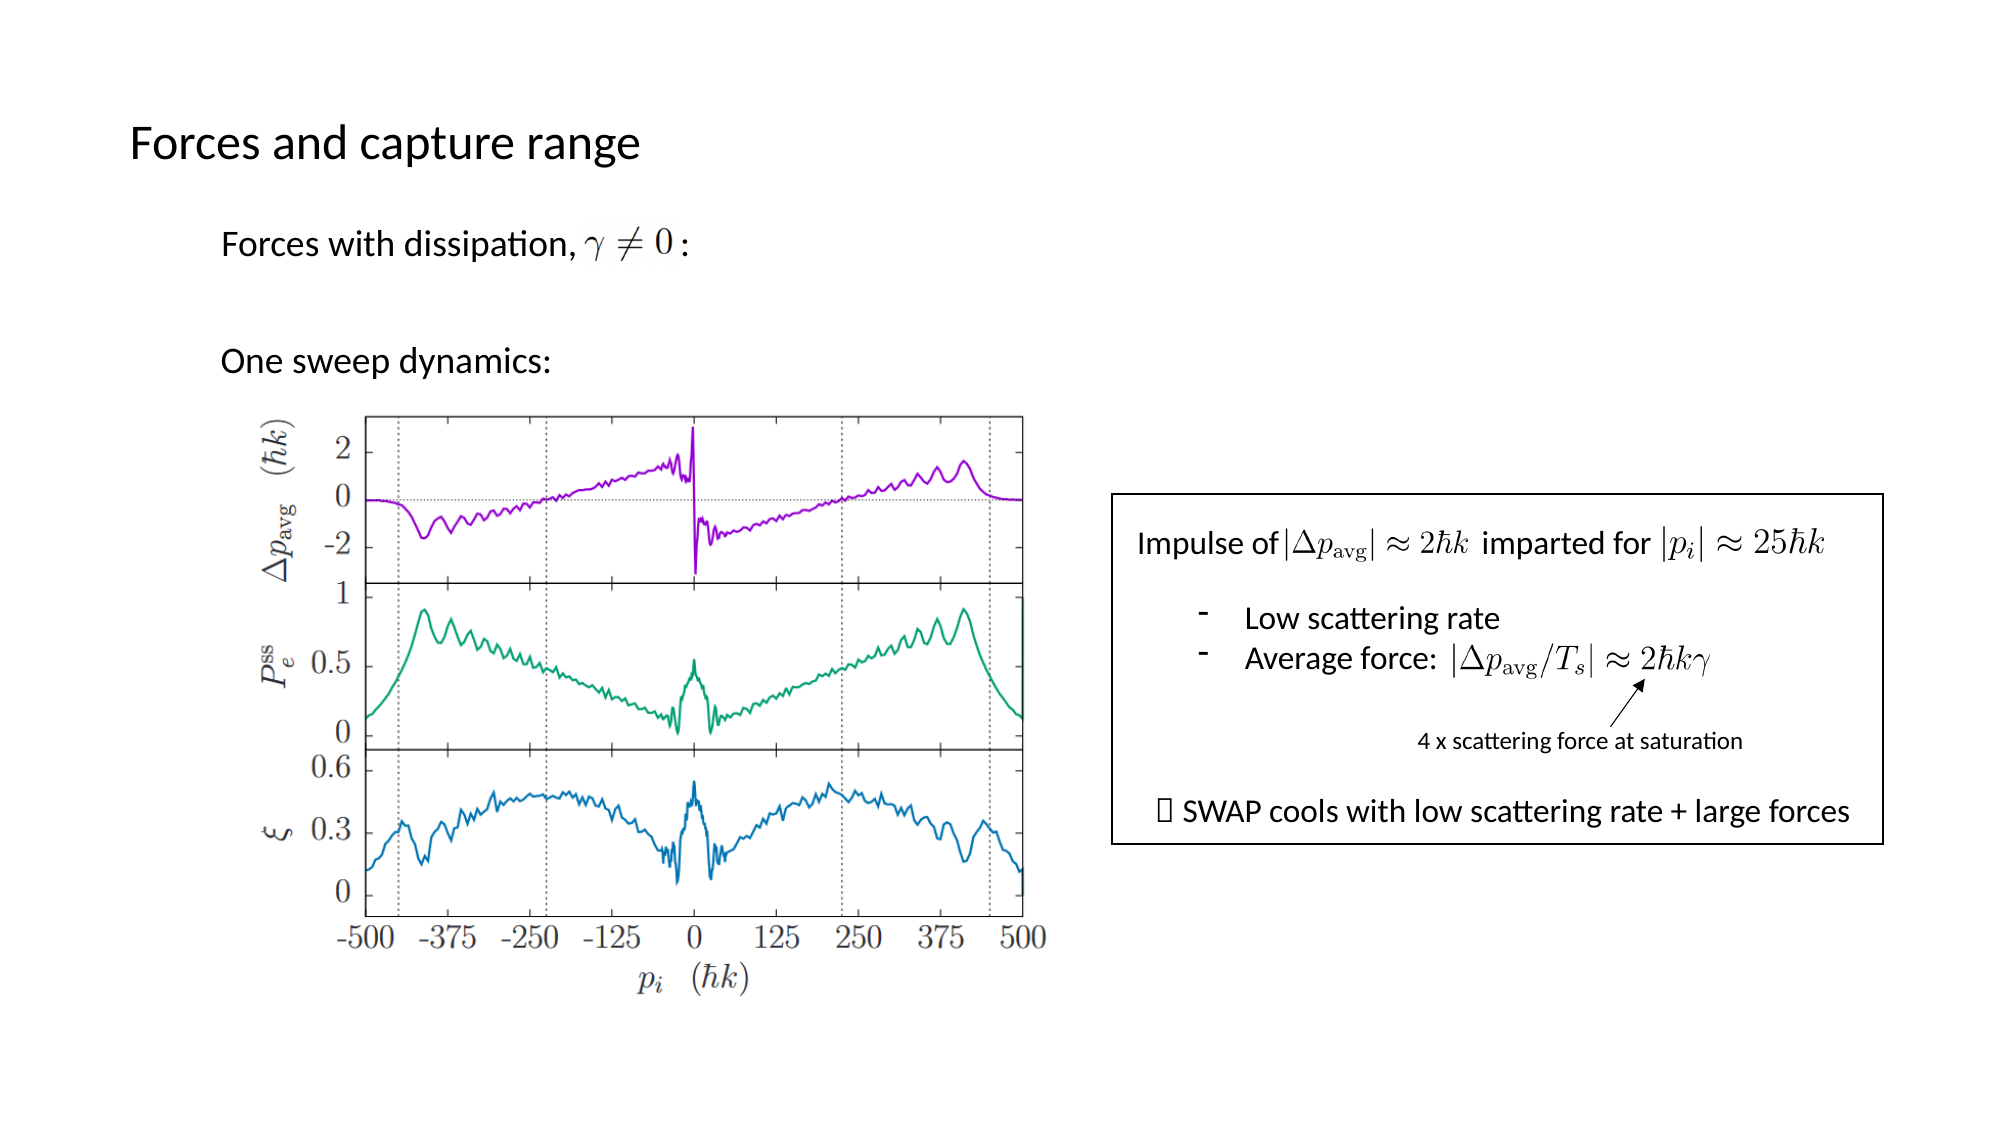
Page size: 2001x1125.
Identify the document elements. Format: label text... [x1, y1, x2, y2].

text_box Forces and capture range [115, 102, 657, 177]
picture [1282, 528, 1468, 562]
picture [1449, 643, 1710, 679]
text_box Impulse of imparted for [1122, 513, 1683, 569]
picture [578, 218, 680, 267]
text_box [1111, 493, 1884, 845]
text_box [1610, 678, 1645, 727]
picture [242, 394, 1060, 1008]
text_box  SWAP cools with low scattering rate + large forces [1140, 782, 1867, 837]
picture [1659, 526, 1824, 563]
text_box One sweep dynamics: [205, 328, 568, 389]
text_box Forces with dissipation, :: [206, 211, 706, 272]
text_box 4 x scattering force at saturation [1402, 717, 1759, 763]
text_box Low scattering rate Average force: [1183, 588, 1516, 684]
